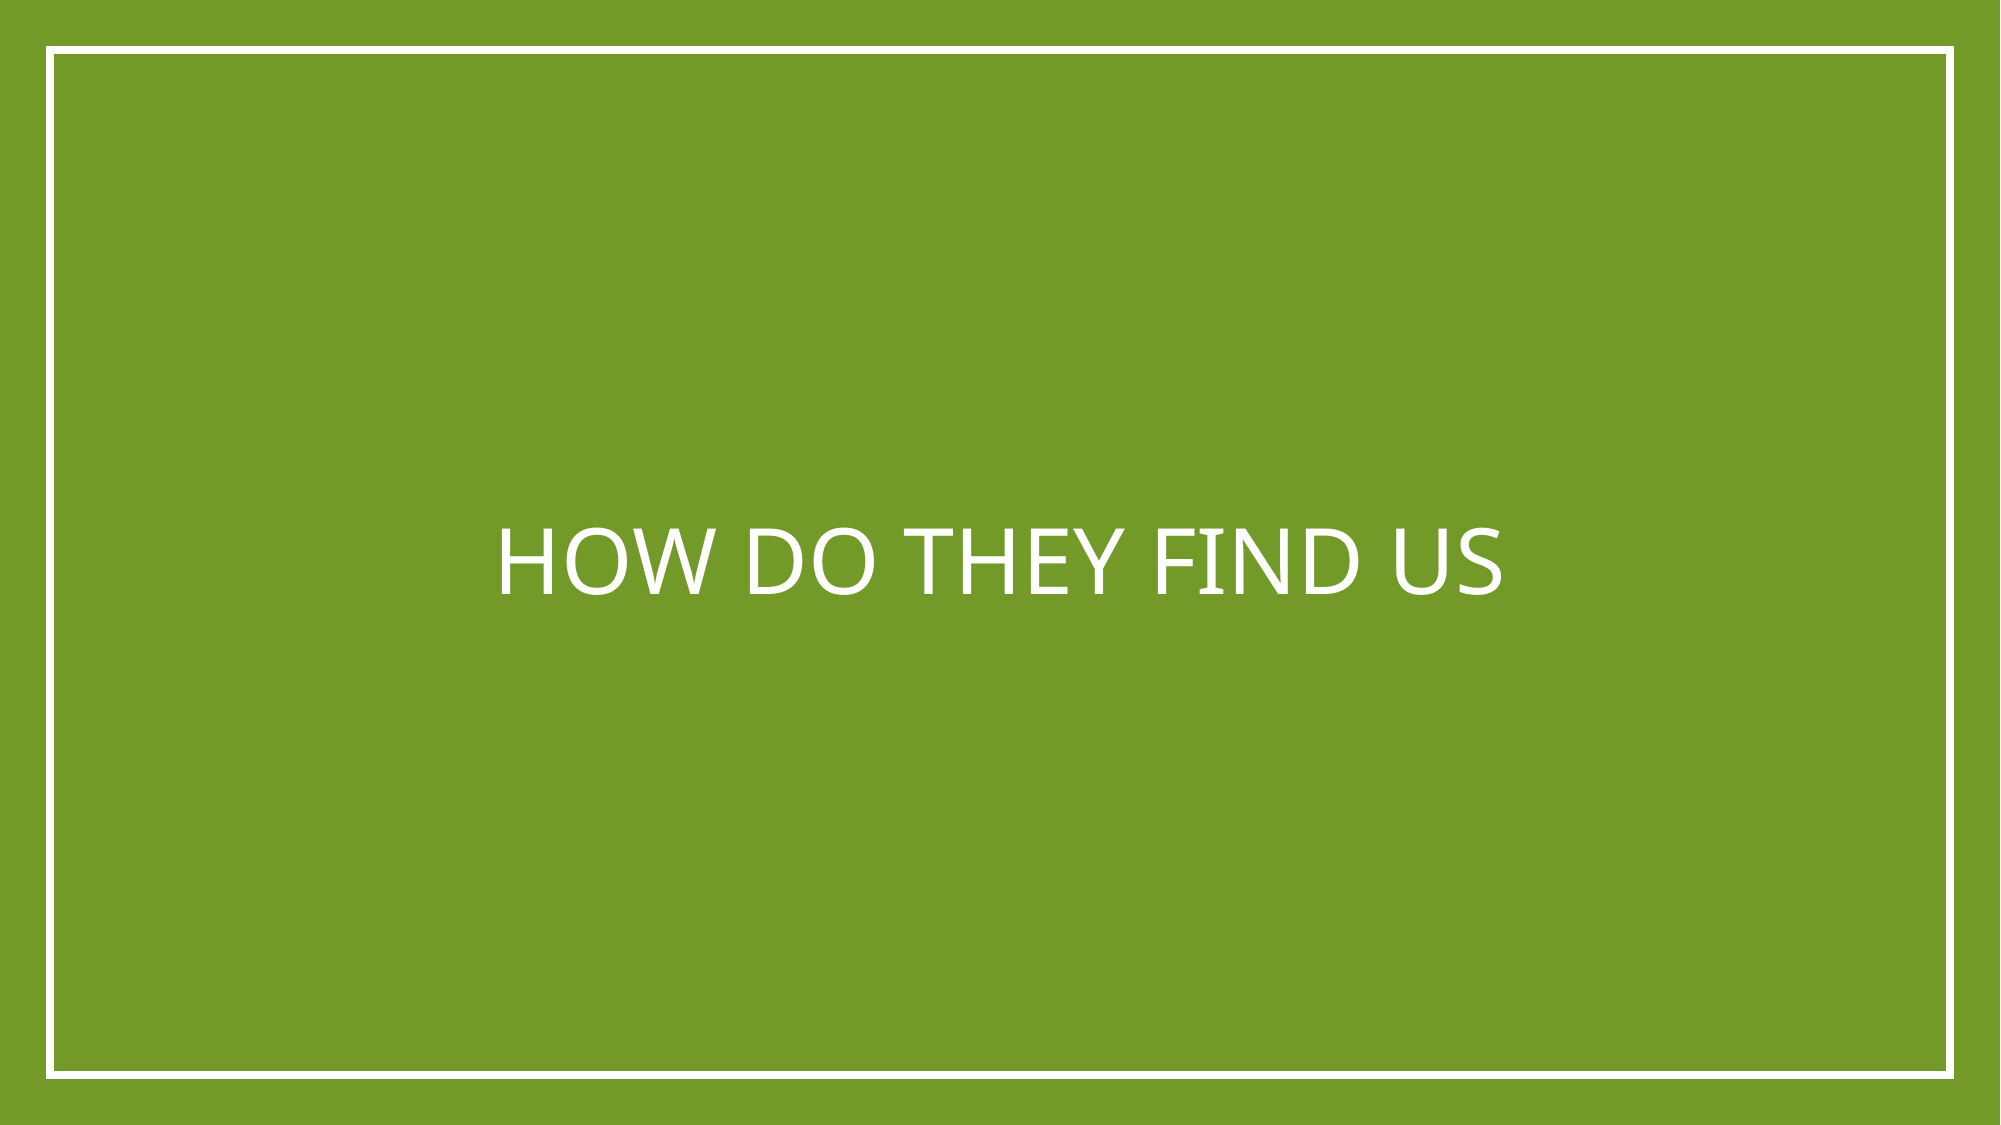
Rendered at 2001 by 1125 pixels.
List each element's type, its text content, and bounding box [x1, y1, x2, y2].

title How do they find us [137, 253, 1863, 622]
